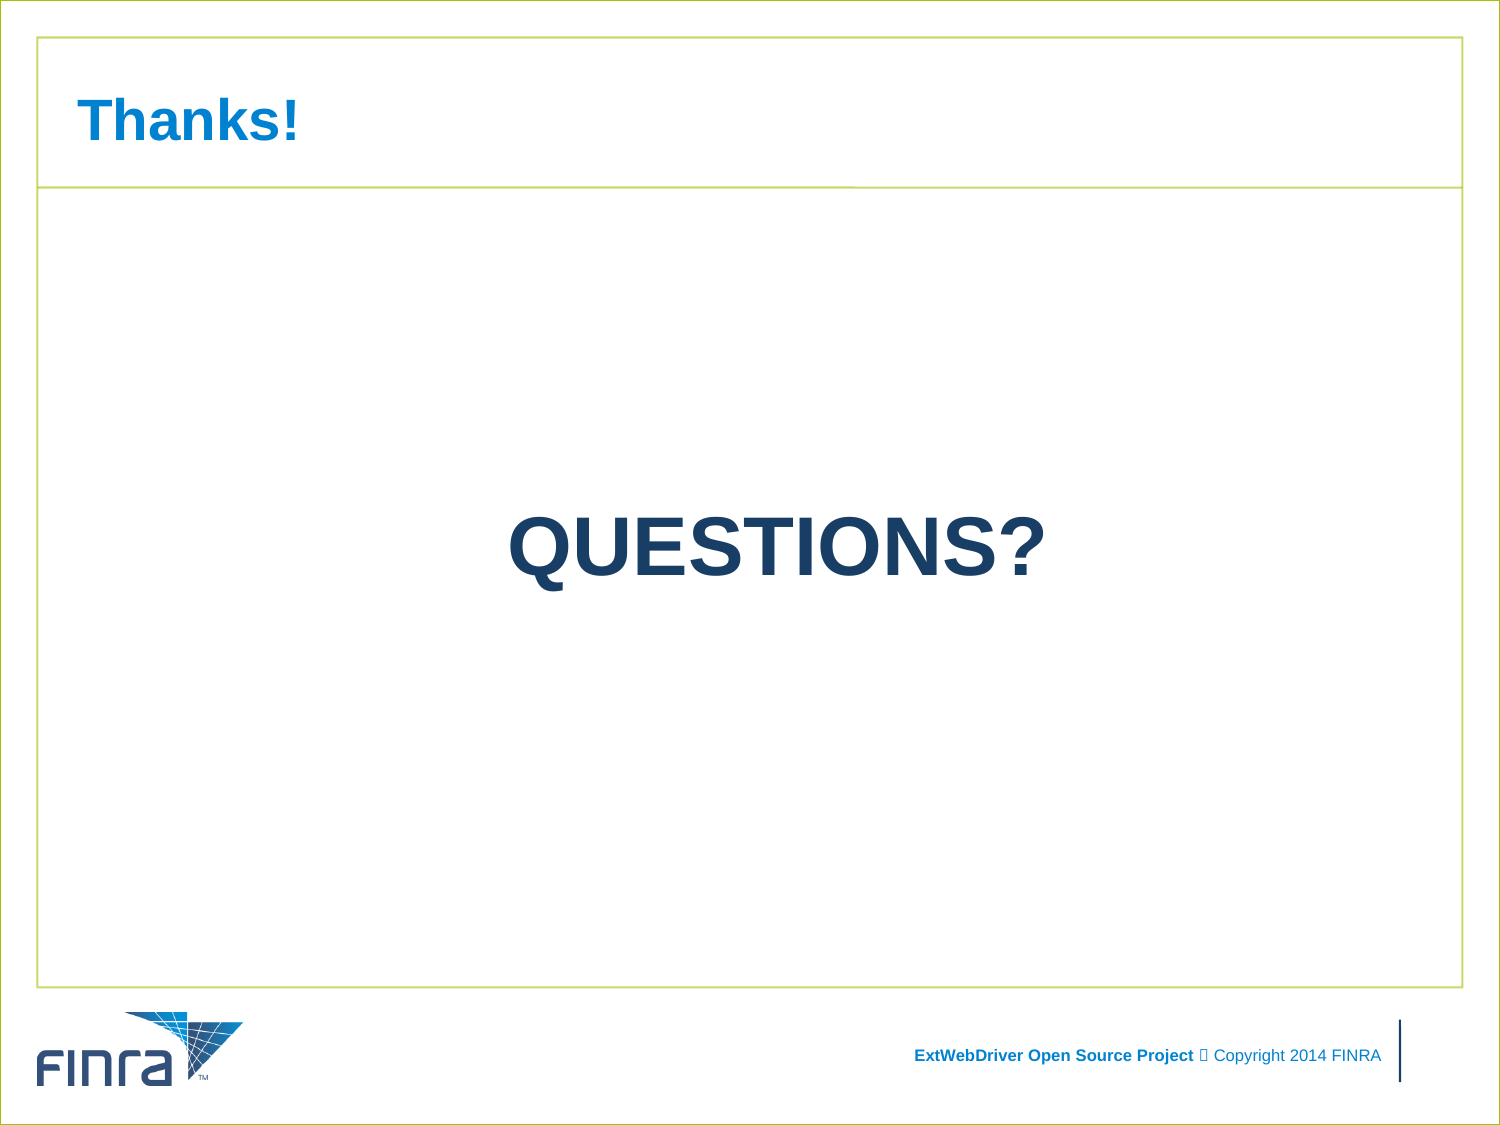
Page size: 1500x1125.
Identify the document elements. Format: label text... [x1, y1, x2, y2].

list QUESTIONS? [62, 212, 1438, 1013]
title Thanks! [62, 74, 1438, 162]
picture [37, 1012, 243, 1086]
